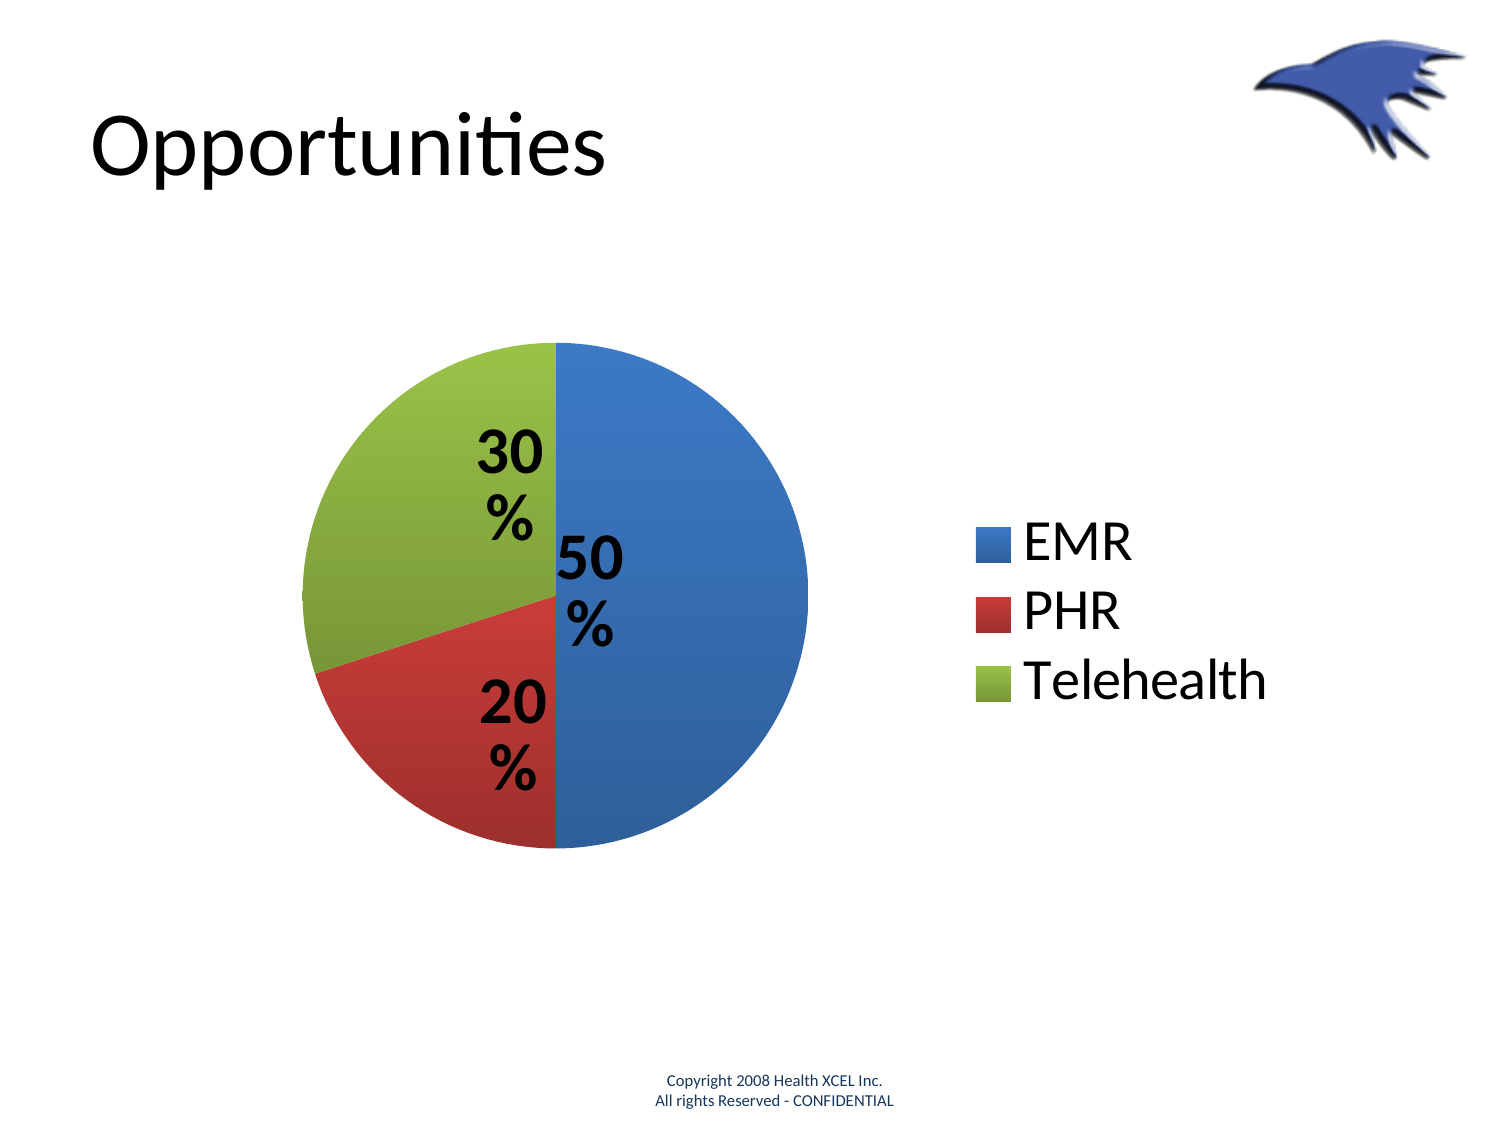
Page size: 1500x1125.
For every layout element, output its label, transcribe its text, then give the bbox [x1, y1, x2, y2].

picture [1250, 37, 1469, 163]
title Opportunities [75, 45, 1425, 233]
chart [187, 237, 1300, 993]
